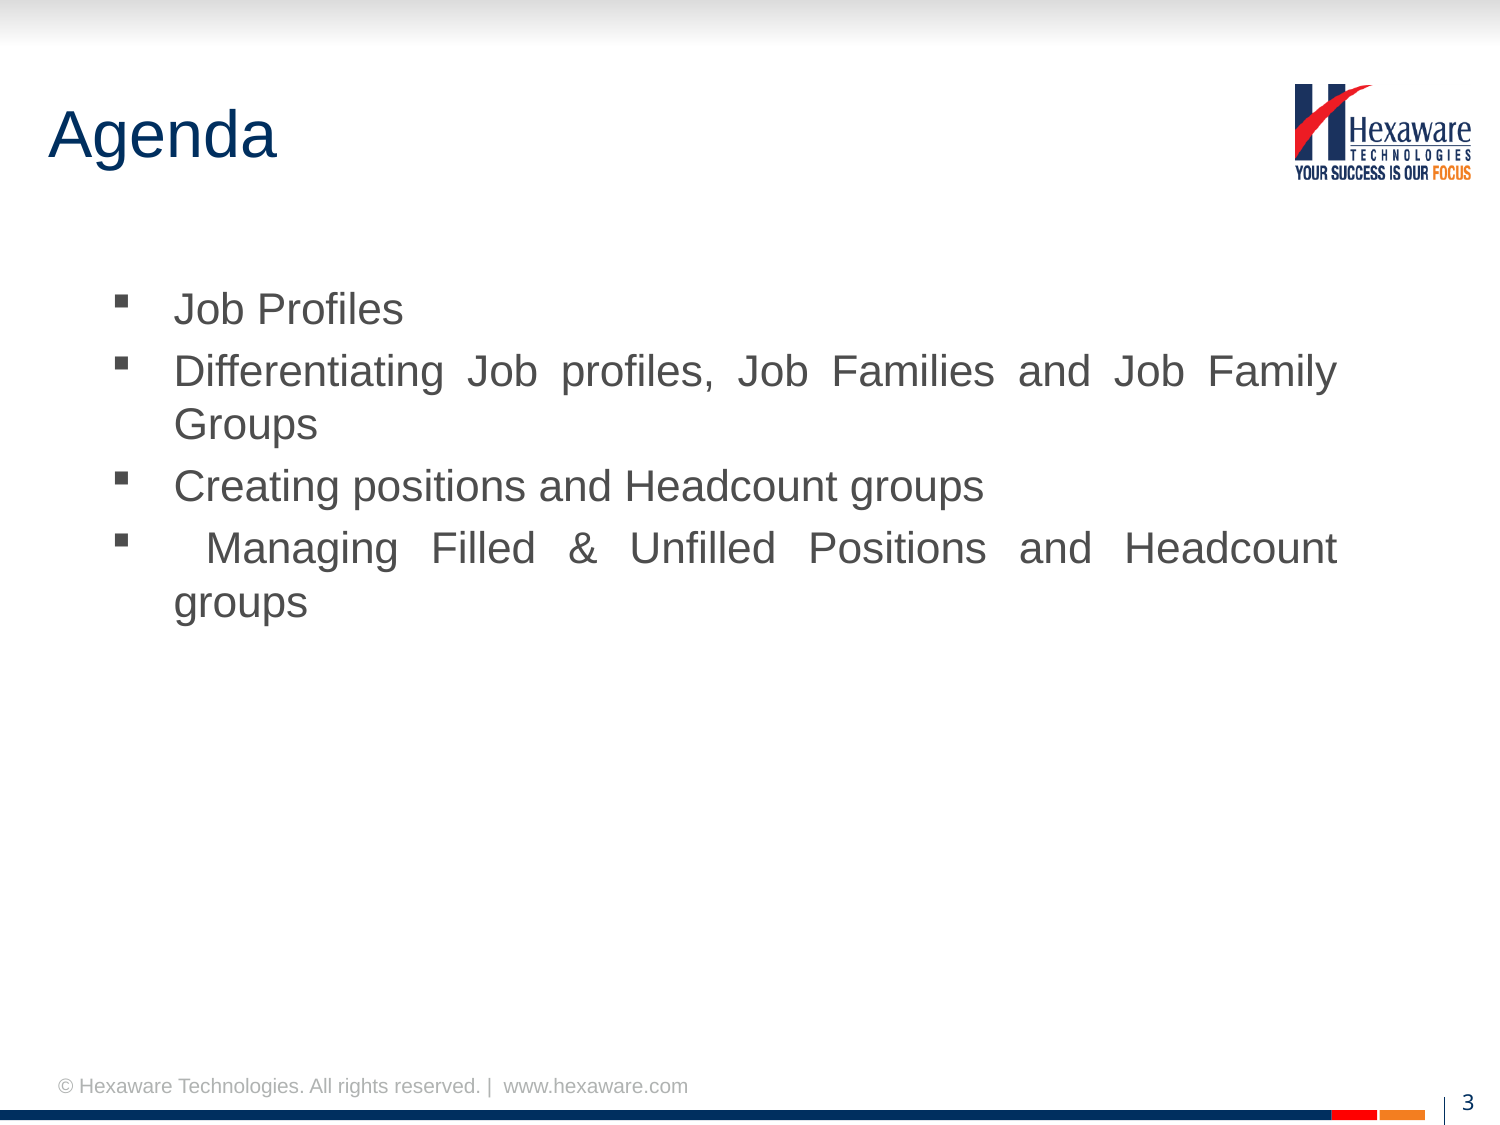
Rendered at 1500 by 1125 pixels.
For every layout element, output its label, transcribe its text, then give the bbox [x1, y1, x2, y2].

title Agenda [37, 75, 1213, 188]
list Job Profiles Differentiating Job profiles, Job Families and Job Family Groups Creating positions and Headcount groups Managing Filled & Unfilled Positions and Headcount groups [0, 212, 1350, 938]
picture [1295, 84, 1471, 180]
